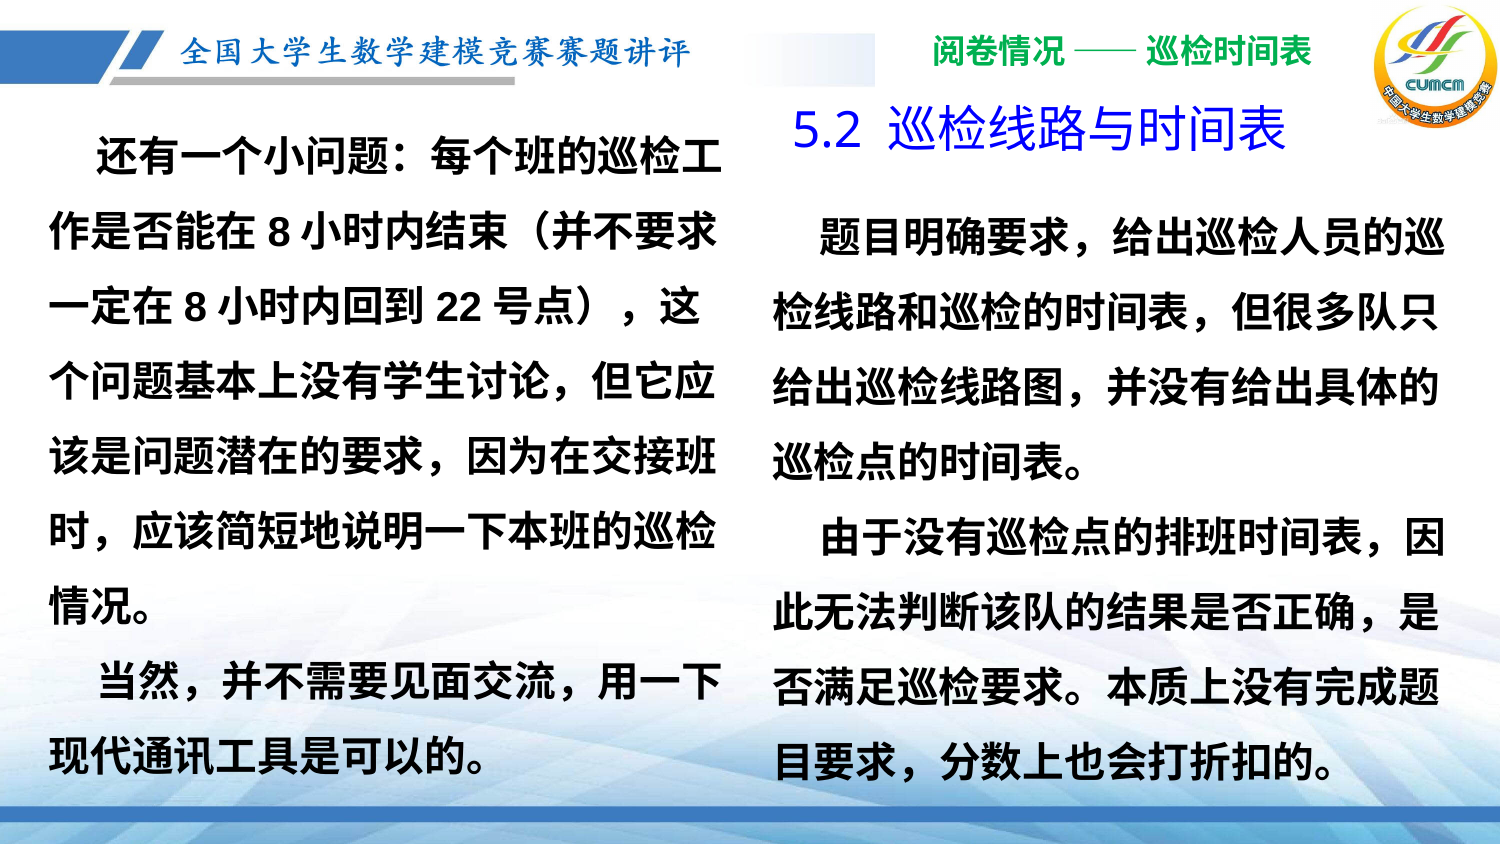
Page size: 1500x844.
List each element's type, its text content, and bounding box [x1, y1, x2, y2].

text_box 5.2 巡检线路与时间表 [777, 89, 1303, 165]
picture [0, 0, 1500, 844]
text_box 题目明确要求，给出巡检人员的巡检线路和巡检的时间表，但很多队只给出巡检线路图，并没有给出具体的巡检点的时间表。 由于没有巡检点的排班时间表，因此无法判断该队的结果是否正确，是否满足巡检要求。本质上没有完成题目要求，分数上也会打折扣的。 [757, 178, 1467, 793]
text_box 阅卷情况 —— 巡检时间表 [875, 23, 1371, 97]
text_box 还有一个小问题：每个班的巡检工作是否能在8小时内结束（并不要求一定在8小时内回到22号点），这个问题基本上没有学生讨论，但它应该是问题潜在的要求，因为在交接班时，应该简短地说明一下本班的巡检情况。 当然，并不需要见面交流，用一下现代通讯工具是可以的。 [33, 96, 743, 787]
